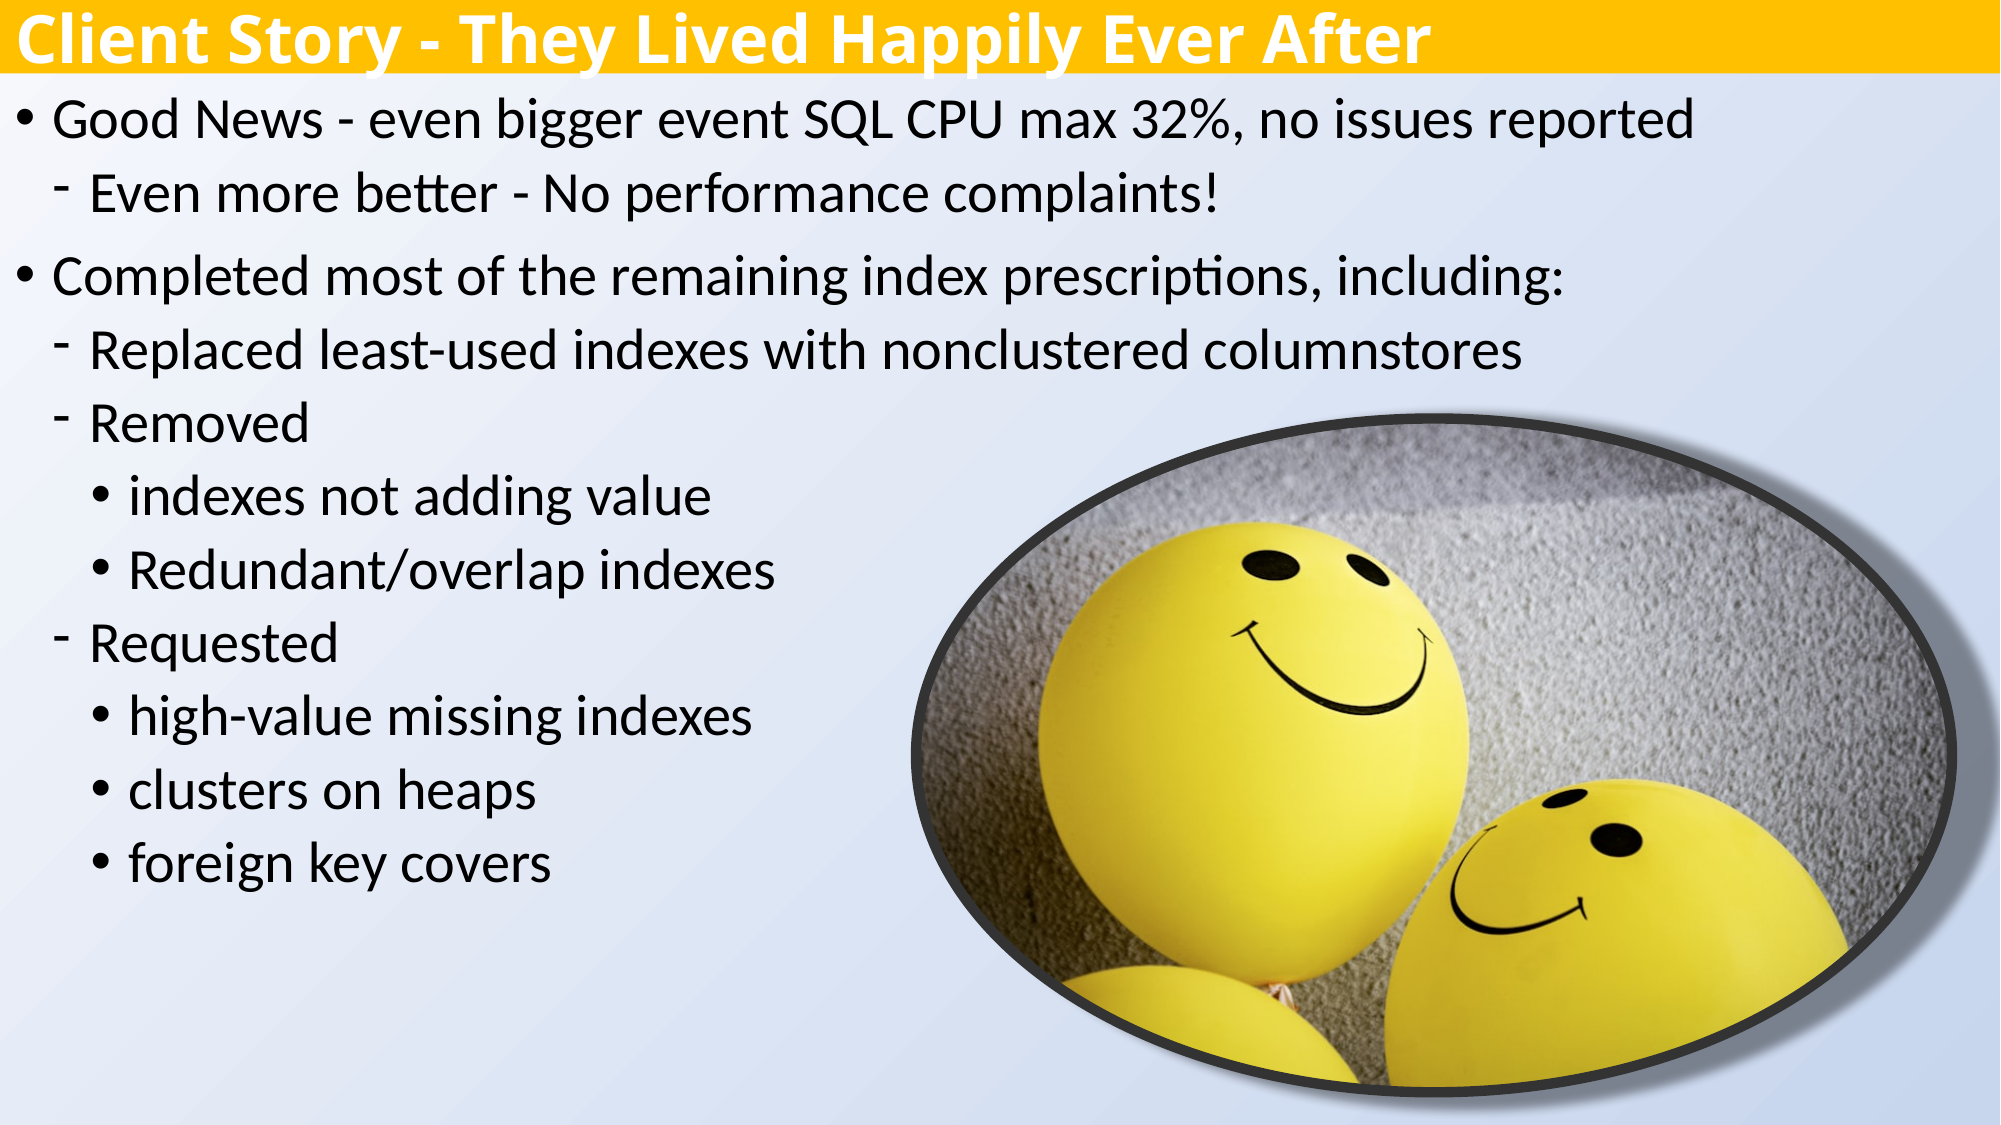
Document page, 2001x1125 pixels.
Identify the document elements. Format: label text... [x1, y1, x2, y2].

picture [915, 418, 1952, 1093]
list Good News - even bigger event SQL CPU max 32%, no issues reported Even more better - No performance complaints! Completed most of the remaining index prescriptions, including: Replaced least-used indexes with nonclustered columnstores Removed indexes not adding value Redundant/overlap indexes Requested high-value missing indexes clusters on heaps foreign key covers [0, 74, 2000, 1125]
title Client Story - They Lived Happily Ever After [0, 0, 2000, 74]
